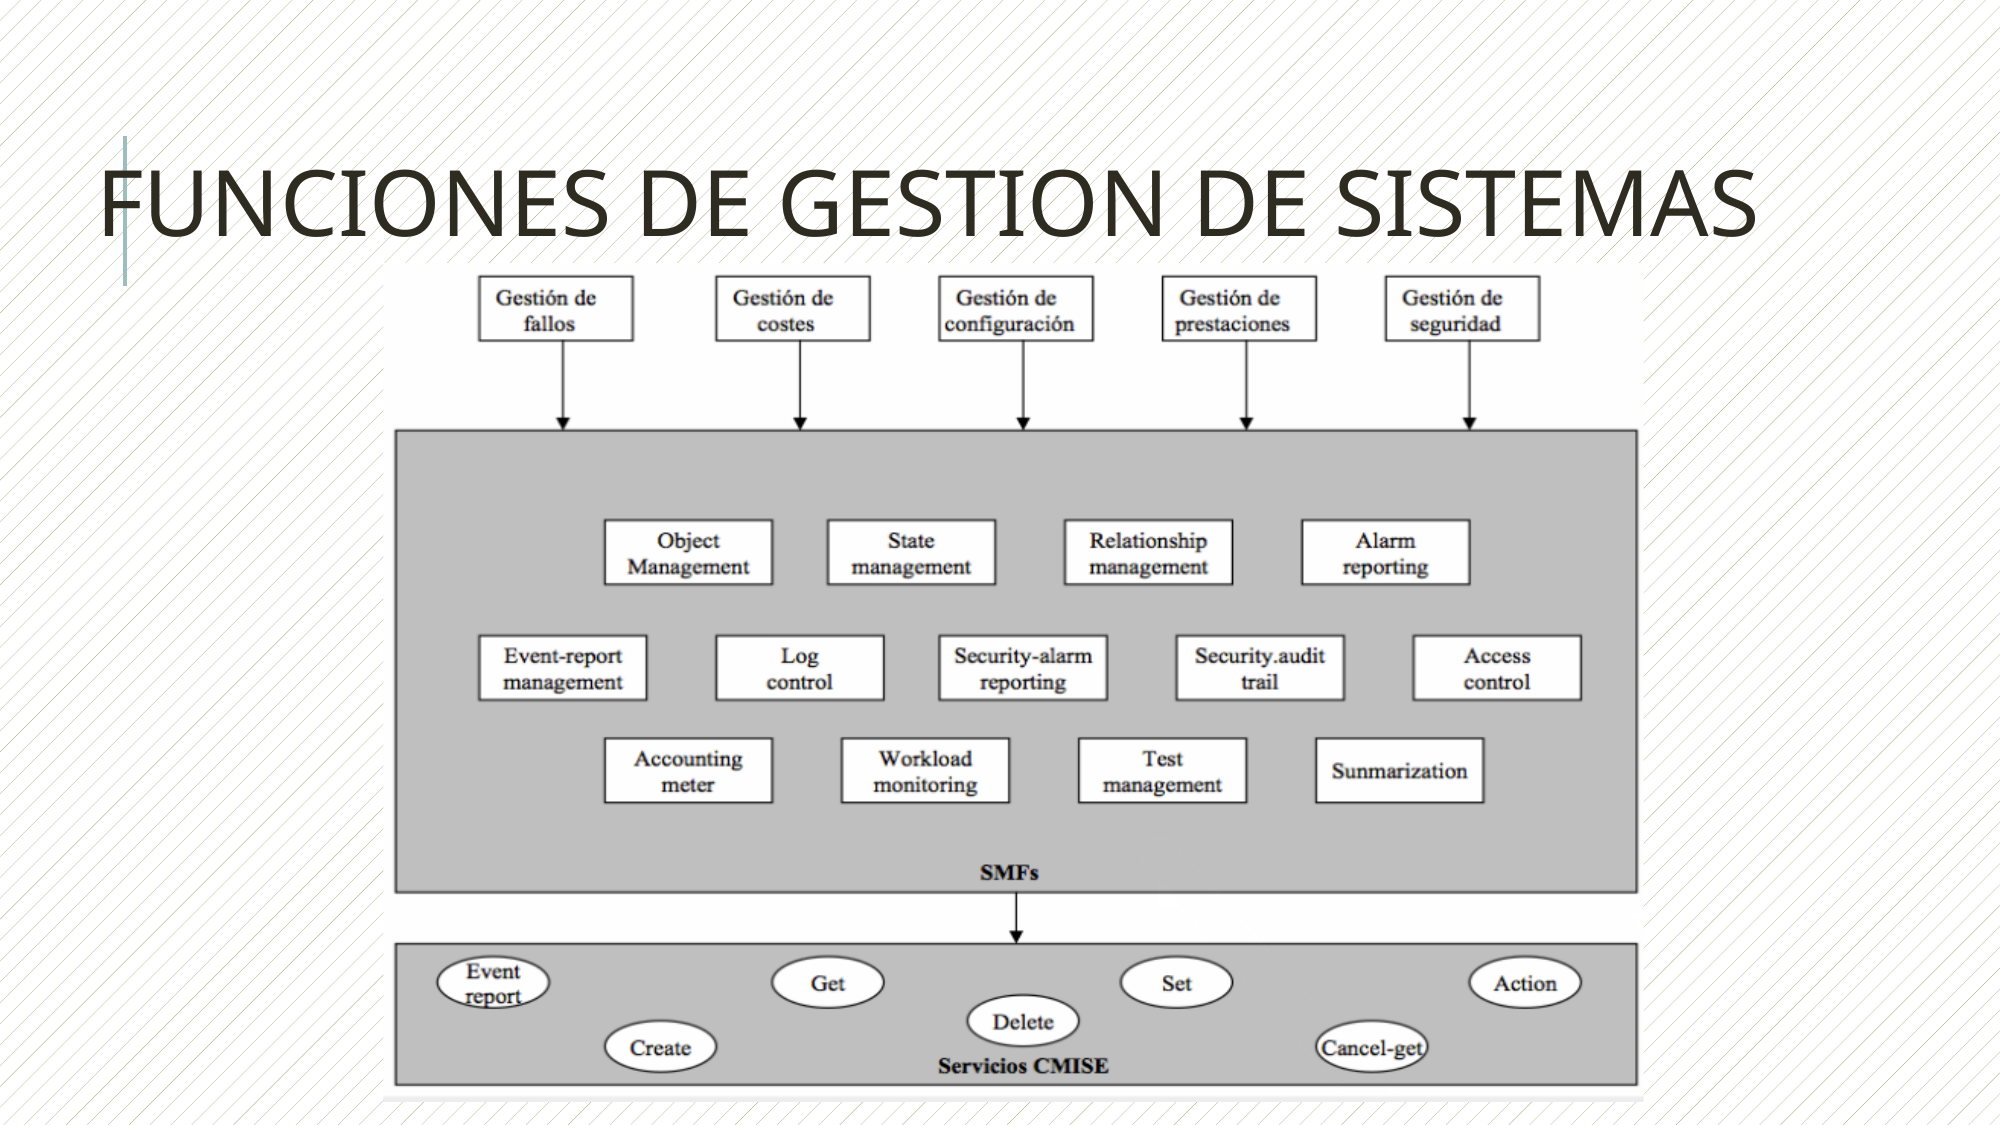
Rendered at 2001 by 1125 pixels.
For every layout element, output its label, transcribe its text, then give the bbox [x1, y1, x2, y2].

text_box FUNCIONES DE GESTION DE SISTEMAS [81, 137, 1776, 263]
picture [383, 263, 1644, 1102]
